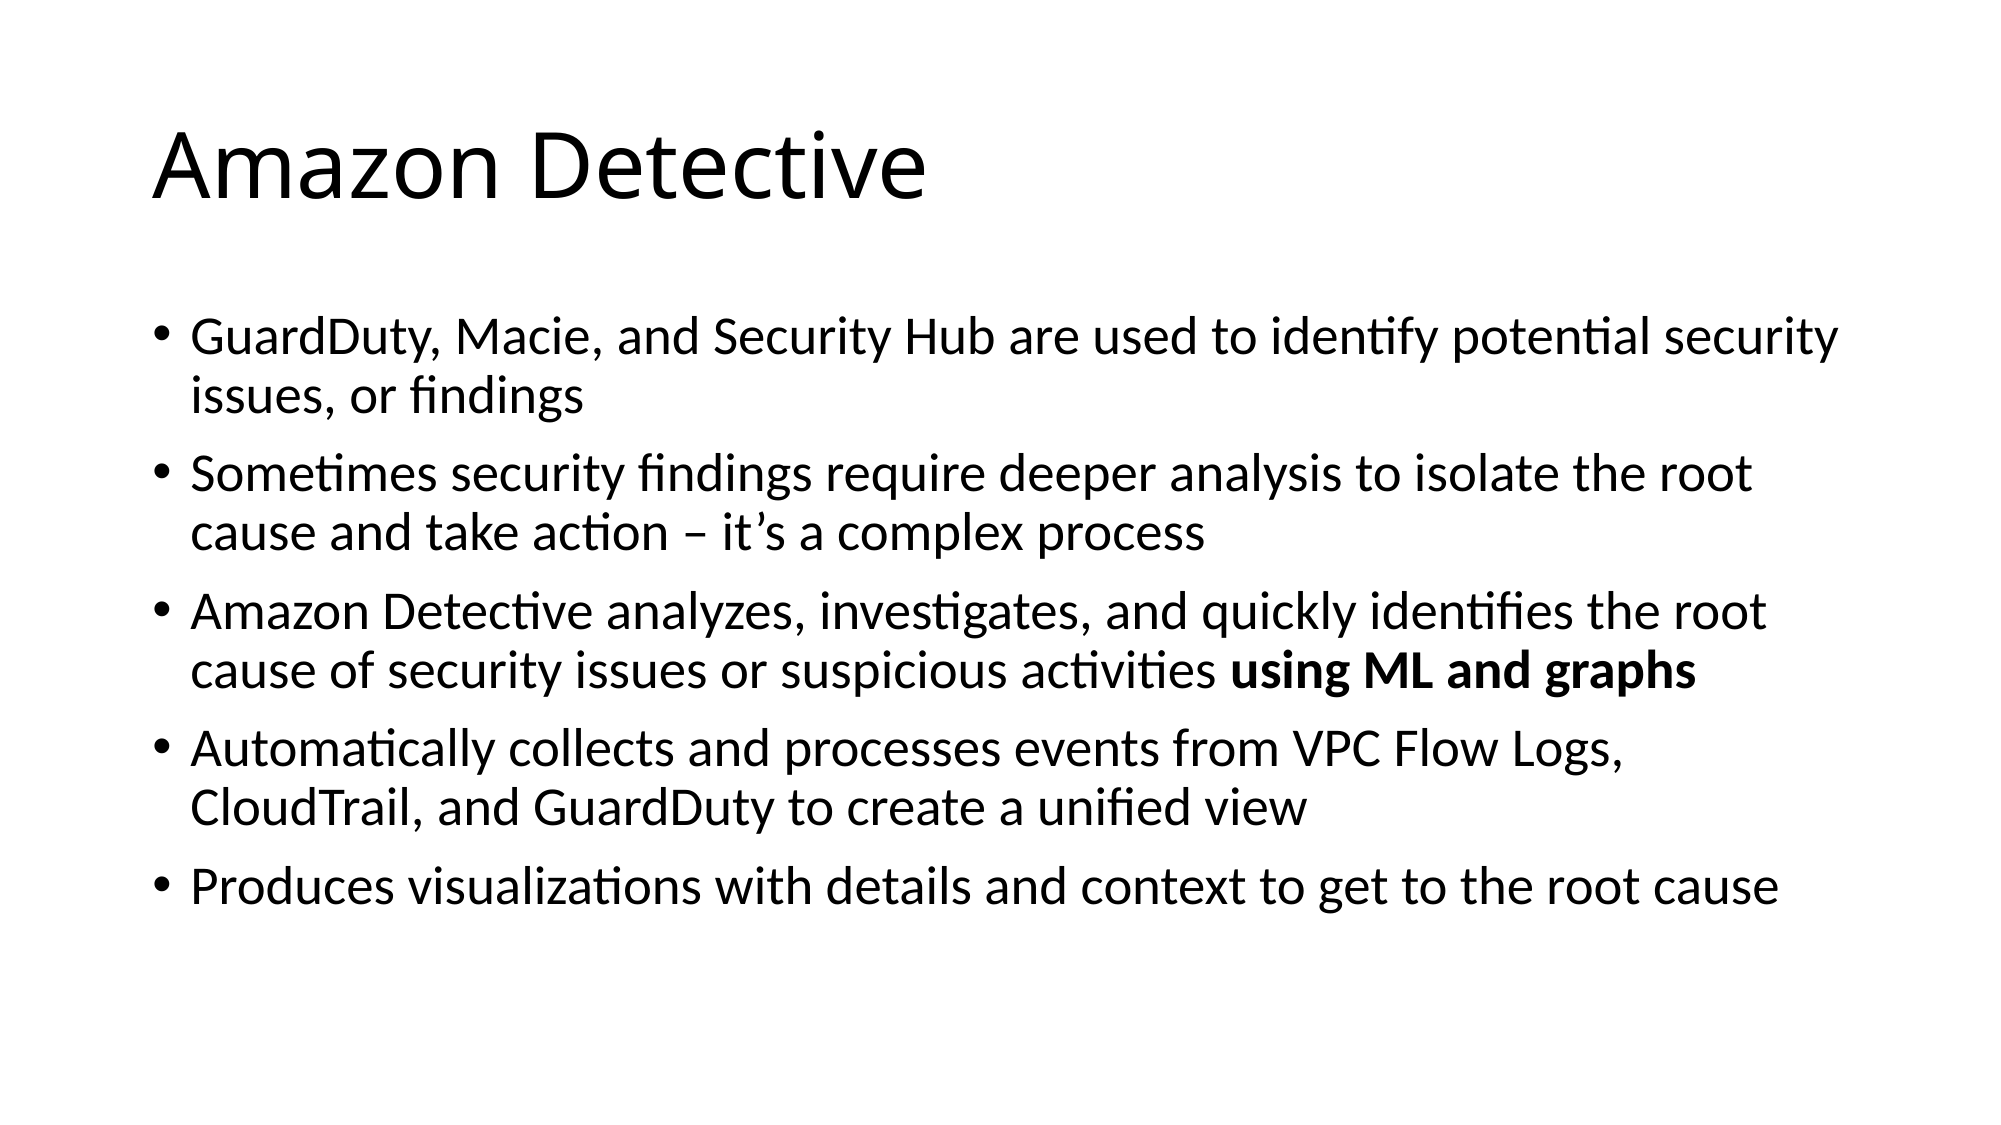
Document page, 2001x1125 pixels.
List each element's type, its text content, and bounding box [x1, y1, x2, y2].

list GuardDuty, Macie, and Security Hub are used to identify potential security issues, or findings Sometimes security findings require deeper analysis to isolate the root cause and take action – it’s a complex process Amazon Detective analyzes, investigates, and quickly identifies the root cause of security issues or suspicious activities using ML and graphs Automatically collects and processes events from VPC Flow Logs, CloudTrail, and GuardDuty to create a unified view Produces visualizations with details and context to get to the root cause [137, 299, 1863, 1014]
title Amazon Detective [137, 59, 1863, 278]
